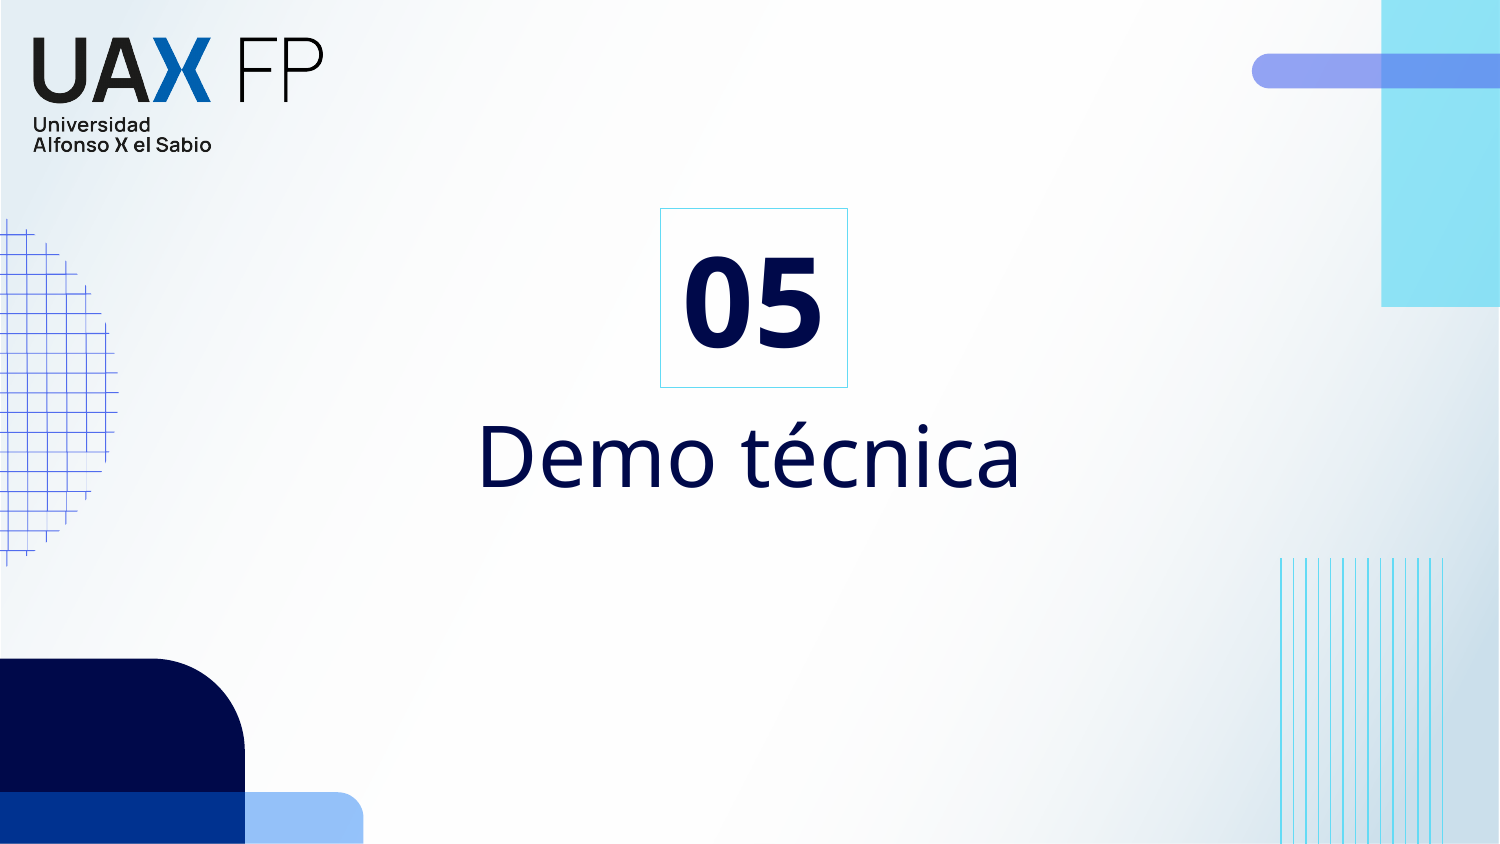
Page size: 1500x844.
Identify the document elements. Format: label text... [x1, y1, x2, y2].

picture [28, 315, 46, 333]
picture [9, 394, 26, 411]
picture [68, 453, 86, 471]
picture [28, 433, 46, 451]
picture [29, 473, 46, 491]
picture [67, 335, 85, 352]
picture [28, 354, 46, 372]
picture [8, 295, 26, 313]
picture [9, 473, 27, 491]
picture [88, 413, 105, 431]
picture [8, 256, 26, 273]
picture [87, 374, 105, 392]
picture [1, 433, 7, 451]
picture [48, 315, 65, 333]
picture [1, 394, 7, 411]
picture [48, 394, 66, 411]
picture [48, 335, 65, 352]
picture [9, 512, 27, 530]
picture [67, 295, 85, 313]
picture [48, 493, 66, 510]
picture [28, 275, 45, 293]
picture [9, 433, 26, 451]
picture [0, 0, 1499, 844]
title 05 [660, 208, 848, 388]
picture [1, 532, 7, 550]
picture [1, 453, 7, 471]
picture [8, 315, 26, 333]
picture [1, 295, 6, 313]
picture [28, 256, 45, 273]
picture [29, 512, 46, 530]
picture [29, 493, 46, 510]
text_box [0, 218, 119, 567]
picture [68, 433, 86, 451]
picture [87, 394, 105, 411]
picture [9, 453, 27, 471]
picture [8, 374, 26, 392]
picture [9, 493, 27, 510]
picture [1, 512, 7, 530]
picture [68, 413, 86, 431]
picture [1, 374, 6, 392]
picture [47, 295, 65, 313]
picture [28, 374, 46, 392]
picture [1, 335, 6, 352]
picture [68, 374, 85, 392]
picture [28, 295, 45, 313]
picture [87, 354, 105, 372]
picture [48, 433, 66, 451]
picture [48, 354, 66, 372]
picture [1, 275, 6, 293]
picture [1, 473, 7, 491]
picture [48, 413, 66, 431]
picture [48, 453, 66, 471]
picture [88, 433, 105, 451]
picture [8, 354, 26, 372]
picture [9, 413, 26, 431]
picture [68, 473, 86, 491]
picture [68, 354, 85, 372]
picture [28, 335, 46, 352]
title Demo técnica [387, 387, 1113, 636]
picture [28, 394, 46, 411]
picture [68, 394, 85, 411]
picture [29, 453, 46, 471]
picture [1, 413, 7, 431]
picture [8, 335, 26, 352]
picture [87, 335, 105, 352]
picture [8, 275, 26, 293]
picture [67, 315, 85, 333]
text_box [1280, 558, 1443, 844]
picture [1, 256, 6, 273]
picture [9, 532, 27, 550]
picture [28, 413, 46, 431]
picture [1, 354, 6, 372]
picture [1, 315, 6, 333]
picture [47, 275, 65, 293]
picture [8, 236, 26, 254]
picture [48, 374, 66, 392]
picture [1, 493, 7, 510]
picture [1, 236, 6, 254]
picture [48, 473, 66, 491]
